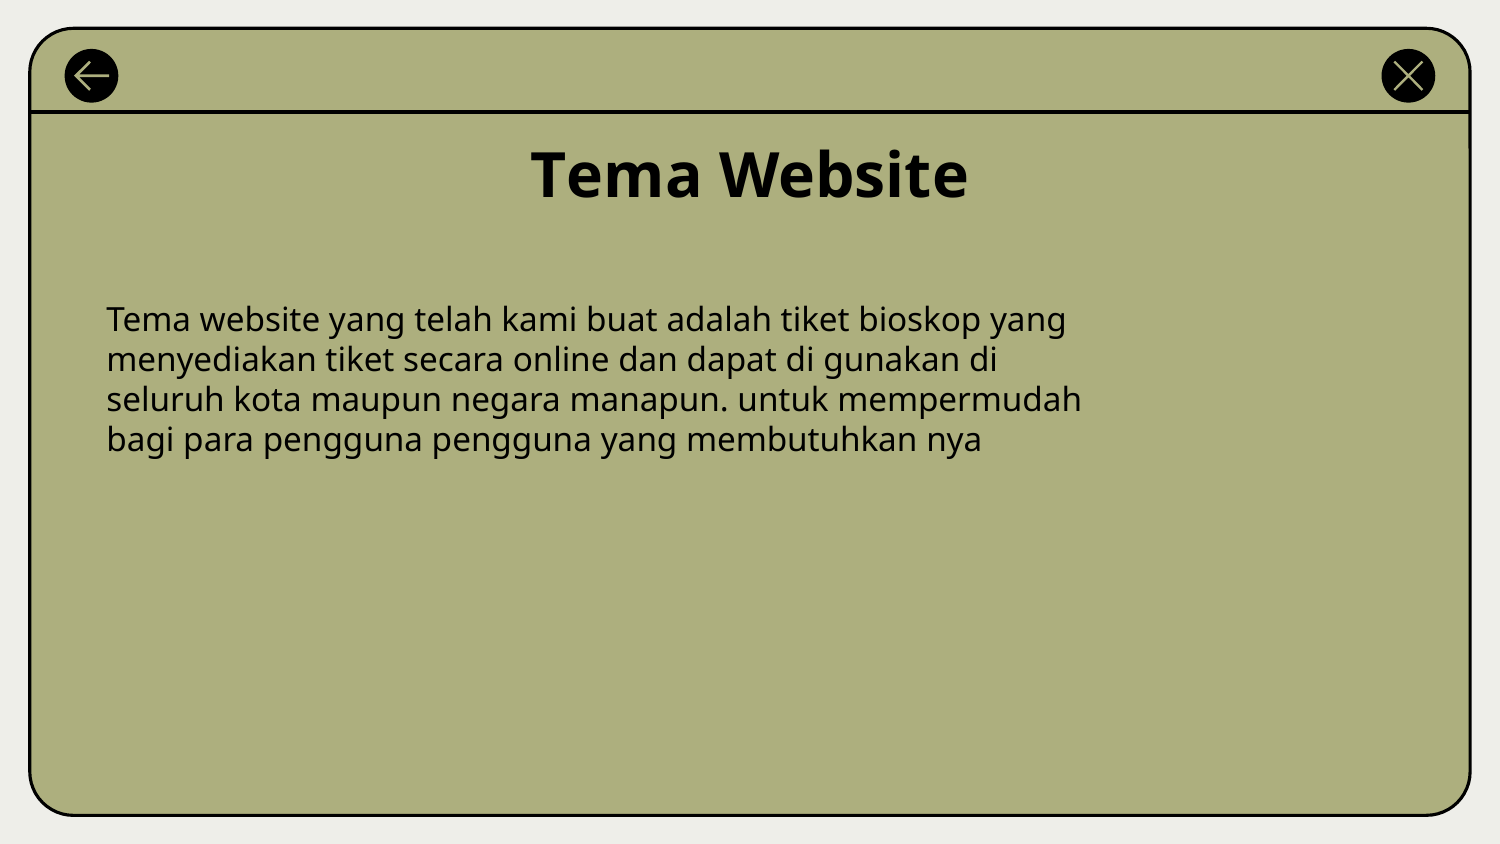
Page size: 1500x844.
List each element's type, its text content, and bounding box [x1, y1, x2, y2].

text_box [1381, 48, 1436, 103]
title Tema Website [116, 135, 1383, 229]
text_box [64, 48, 119, 103]
list Tema website yang telah kami buat adalah tiket bioskop yang menyediakan tiket secara online dan dapat di gunakan di seluruh kota maupun negara manapun. untuk mempermudah bagi para pengguna pengguna yang membutuhkan nya [91, 114, 1110, 642]
